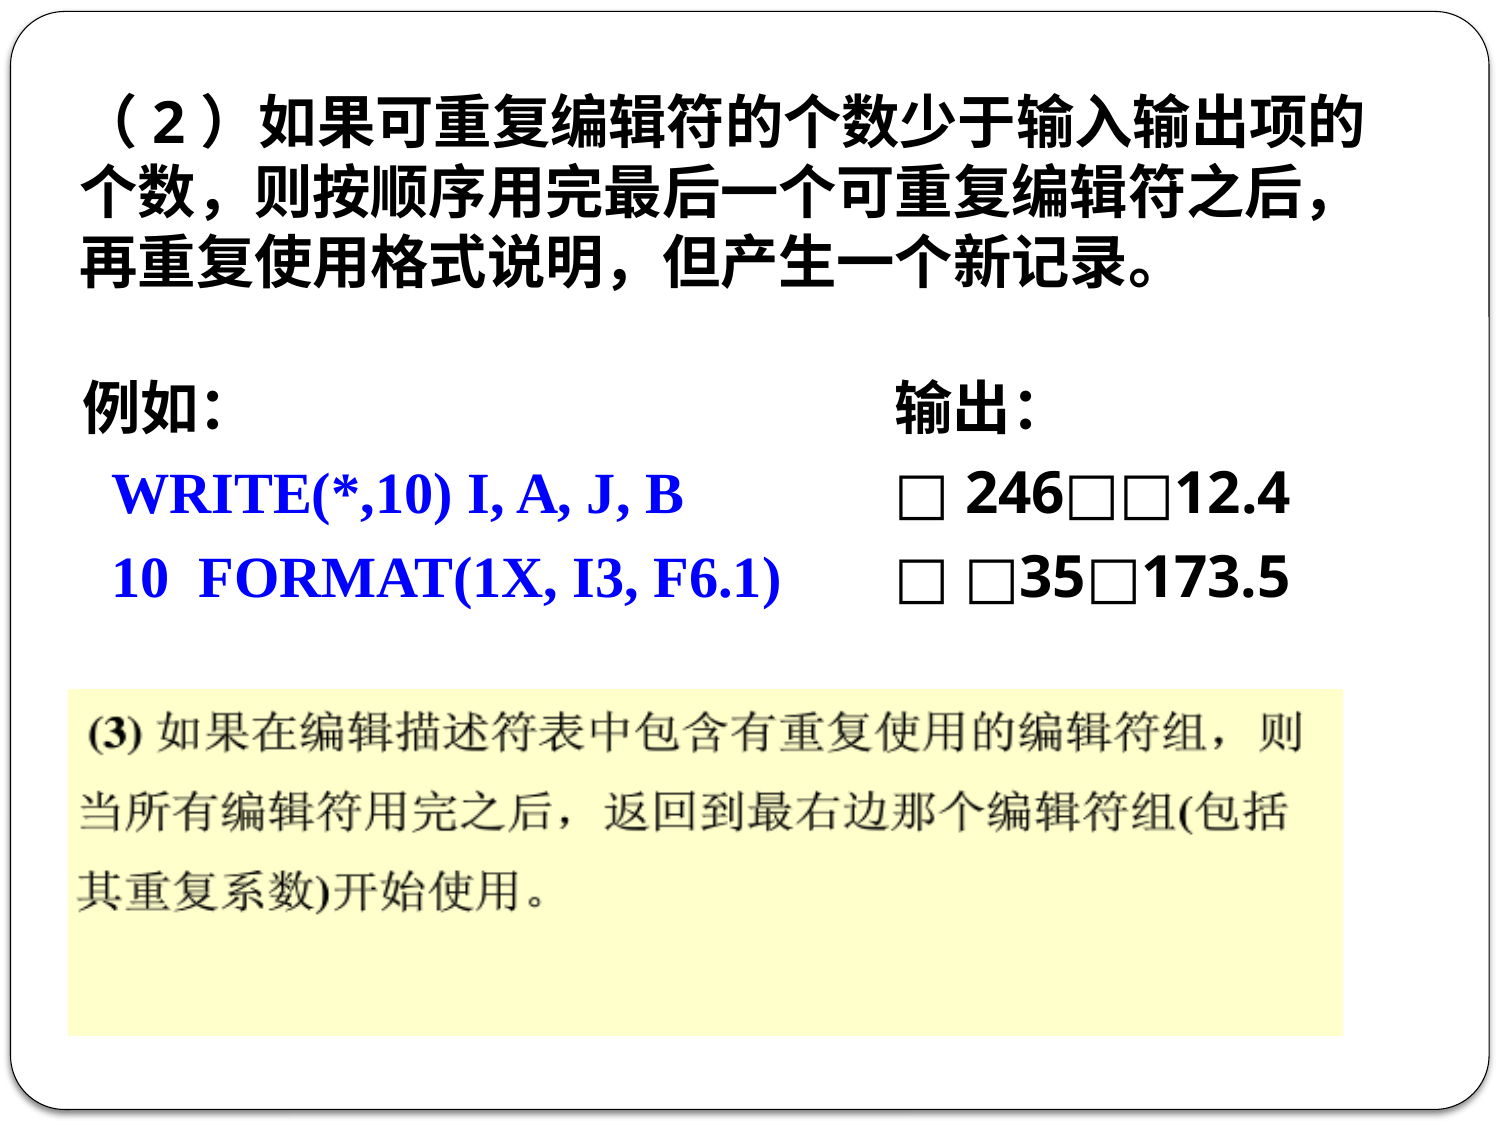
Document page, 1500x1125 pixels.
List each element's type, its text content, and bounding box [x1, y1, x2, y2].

text_box 例如： WRITE(*,10) I, A, J, B 10 FORMAT(1X, I3, F6.1) [67, 349, 879, 617]
text_box （2）如果可重复编辑符的个数少于输入输出项的个数，则按顺序用完最后一个可重复编辑符之后，再重复使用格式说明，但产生一个新记录。 [64, 78, 1400, 303]
text_box 输出： □ 246□□12.4 □ □35□173.5 [879, 349, 1447, 617]
picture [67, 689, 1344, 1036]
